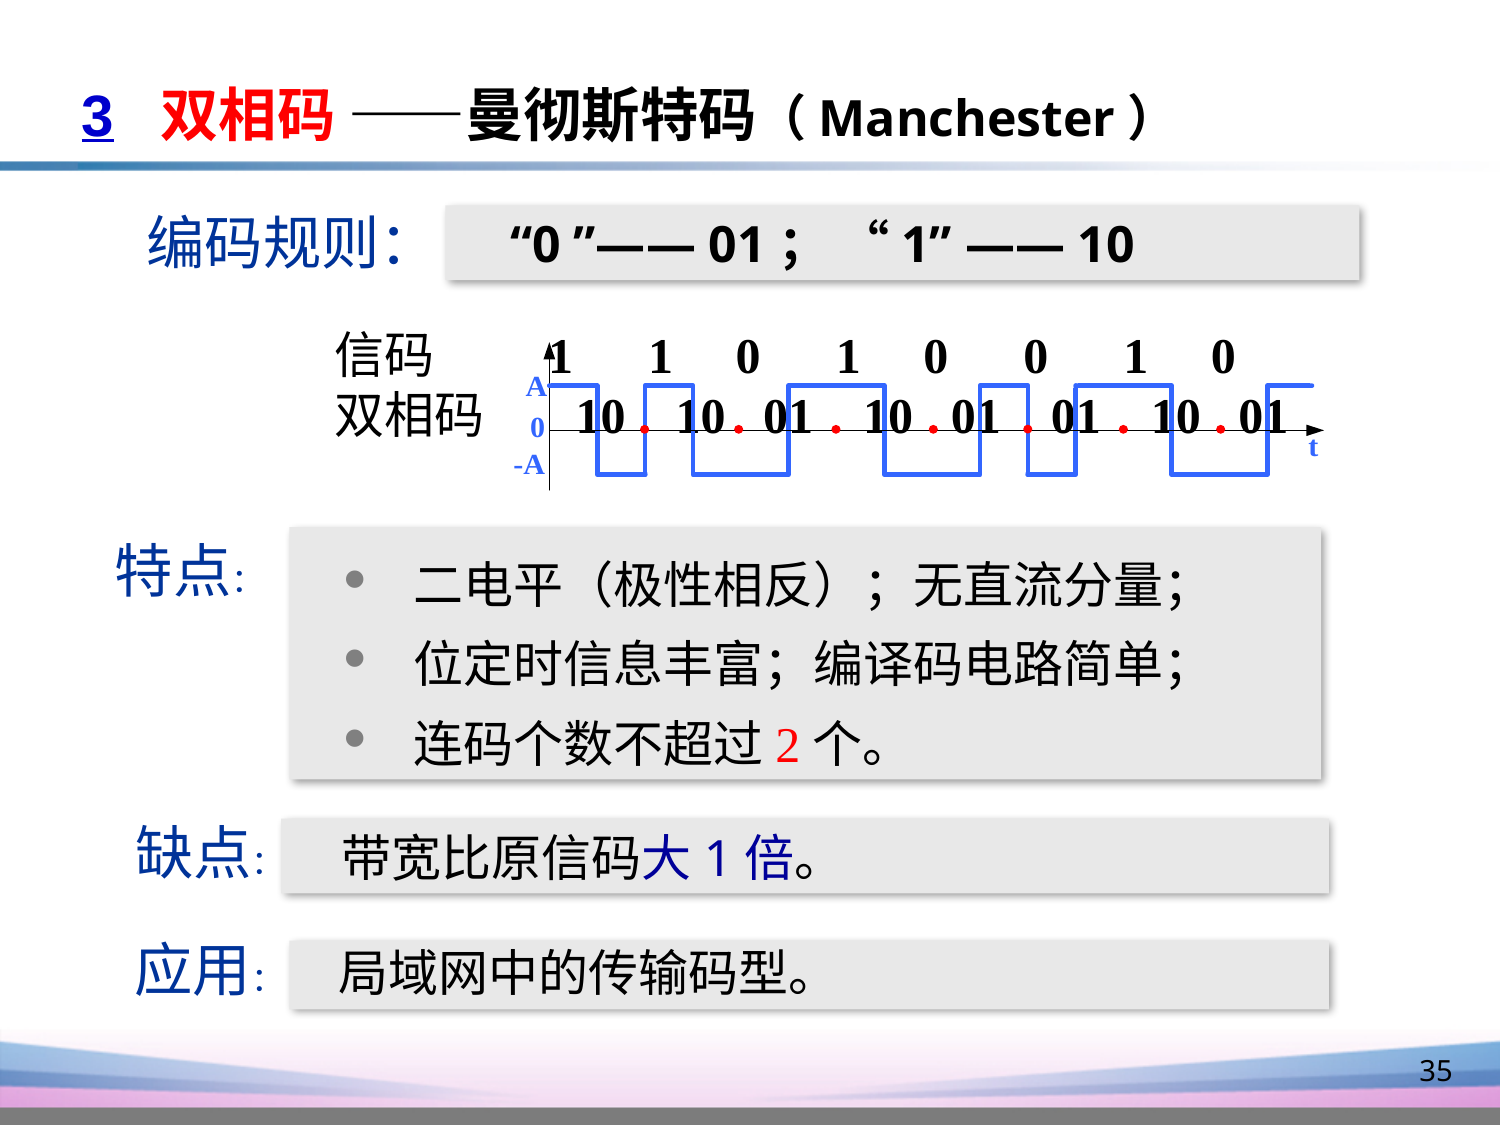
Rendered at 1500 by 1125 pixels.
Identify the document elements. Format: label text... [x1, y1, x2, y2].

text_box 3 双相码 ——曼彻斯特码（Manchester） [23, 70, 1289, 156]
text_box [510, 339, 1327, 494]
text_box 特点： [100, 527, 290, 612]
text_box 缺点： [120, 808, 310, 894]
text_box 编码规则： [131, 199, 466, 284]
picture [0, 0, 1500, 1125]
text_box 信码 1 1 0 1 0 0 1 0 双相码 10 10 01 10 01 01 10 01 [320, 316, 1336, 452]
text_box 带宽比原信码大1倍。 [310, 818, 1329, 894]
text_box 局域网中的传输码型。 [307, 940, 1329, 1010]
text_box 二电平（极性相反）；无直流分量； 位定时信息丰富；编译码电路简单； 连码个数不超过2个。 [289, 527, 1322, 780]
text_box 应用： [119, 925, 307, 1011]
slide_number 35 [1154, 1023, 1468, 1100]
text_box “0 ”—— 01； “1” —— 10 [466, 205, 1360, 281]
